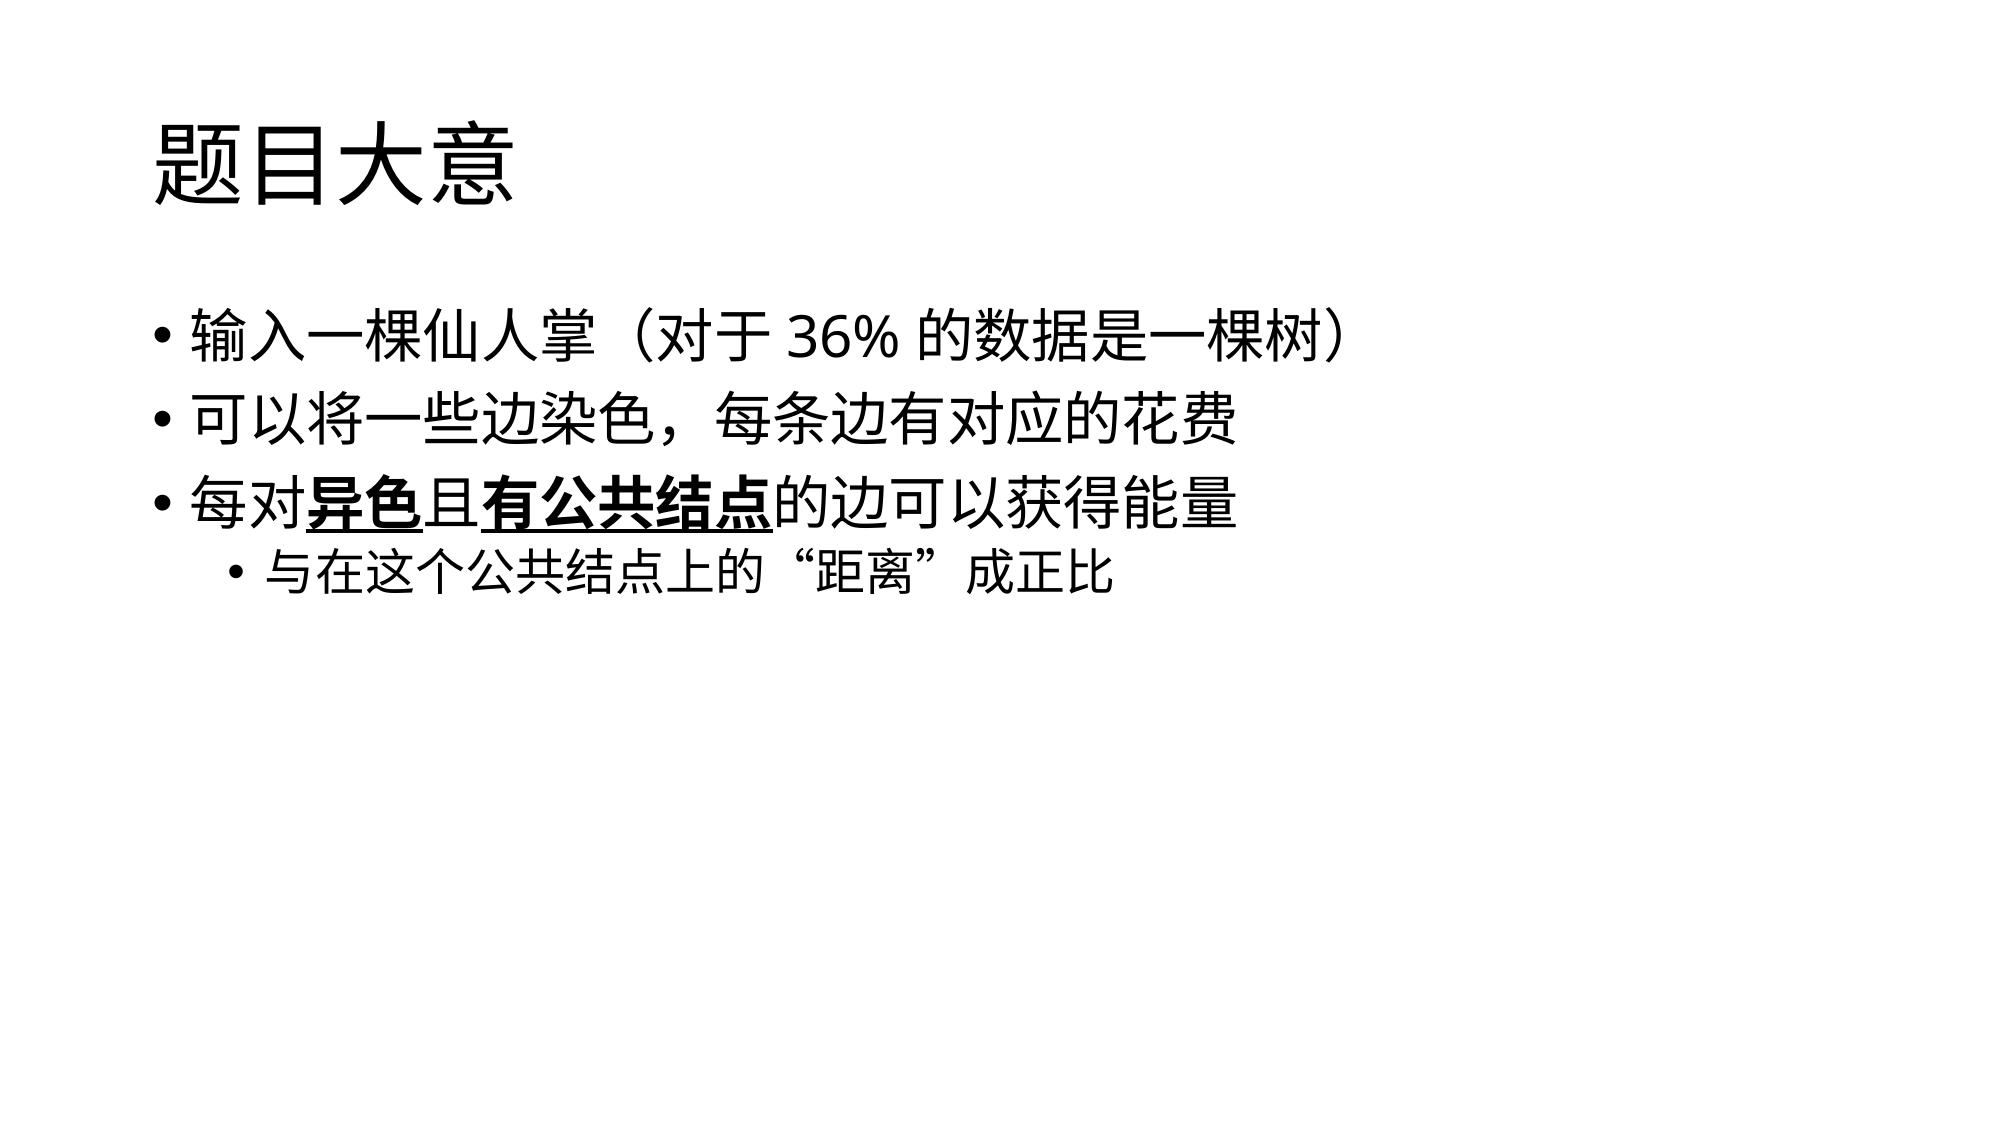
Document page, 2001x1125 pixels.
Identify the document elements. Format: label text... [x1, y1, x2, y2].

title 题目大意 [137, 59, 1863, 278]
